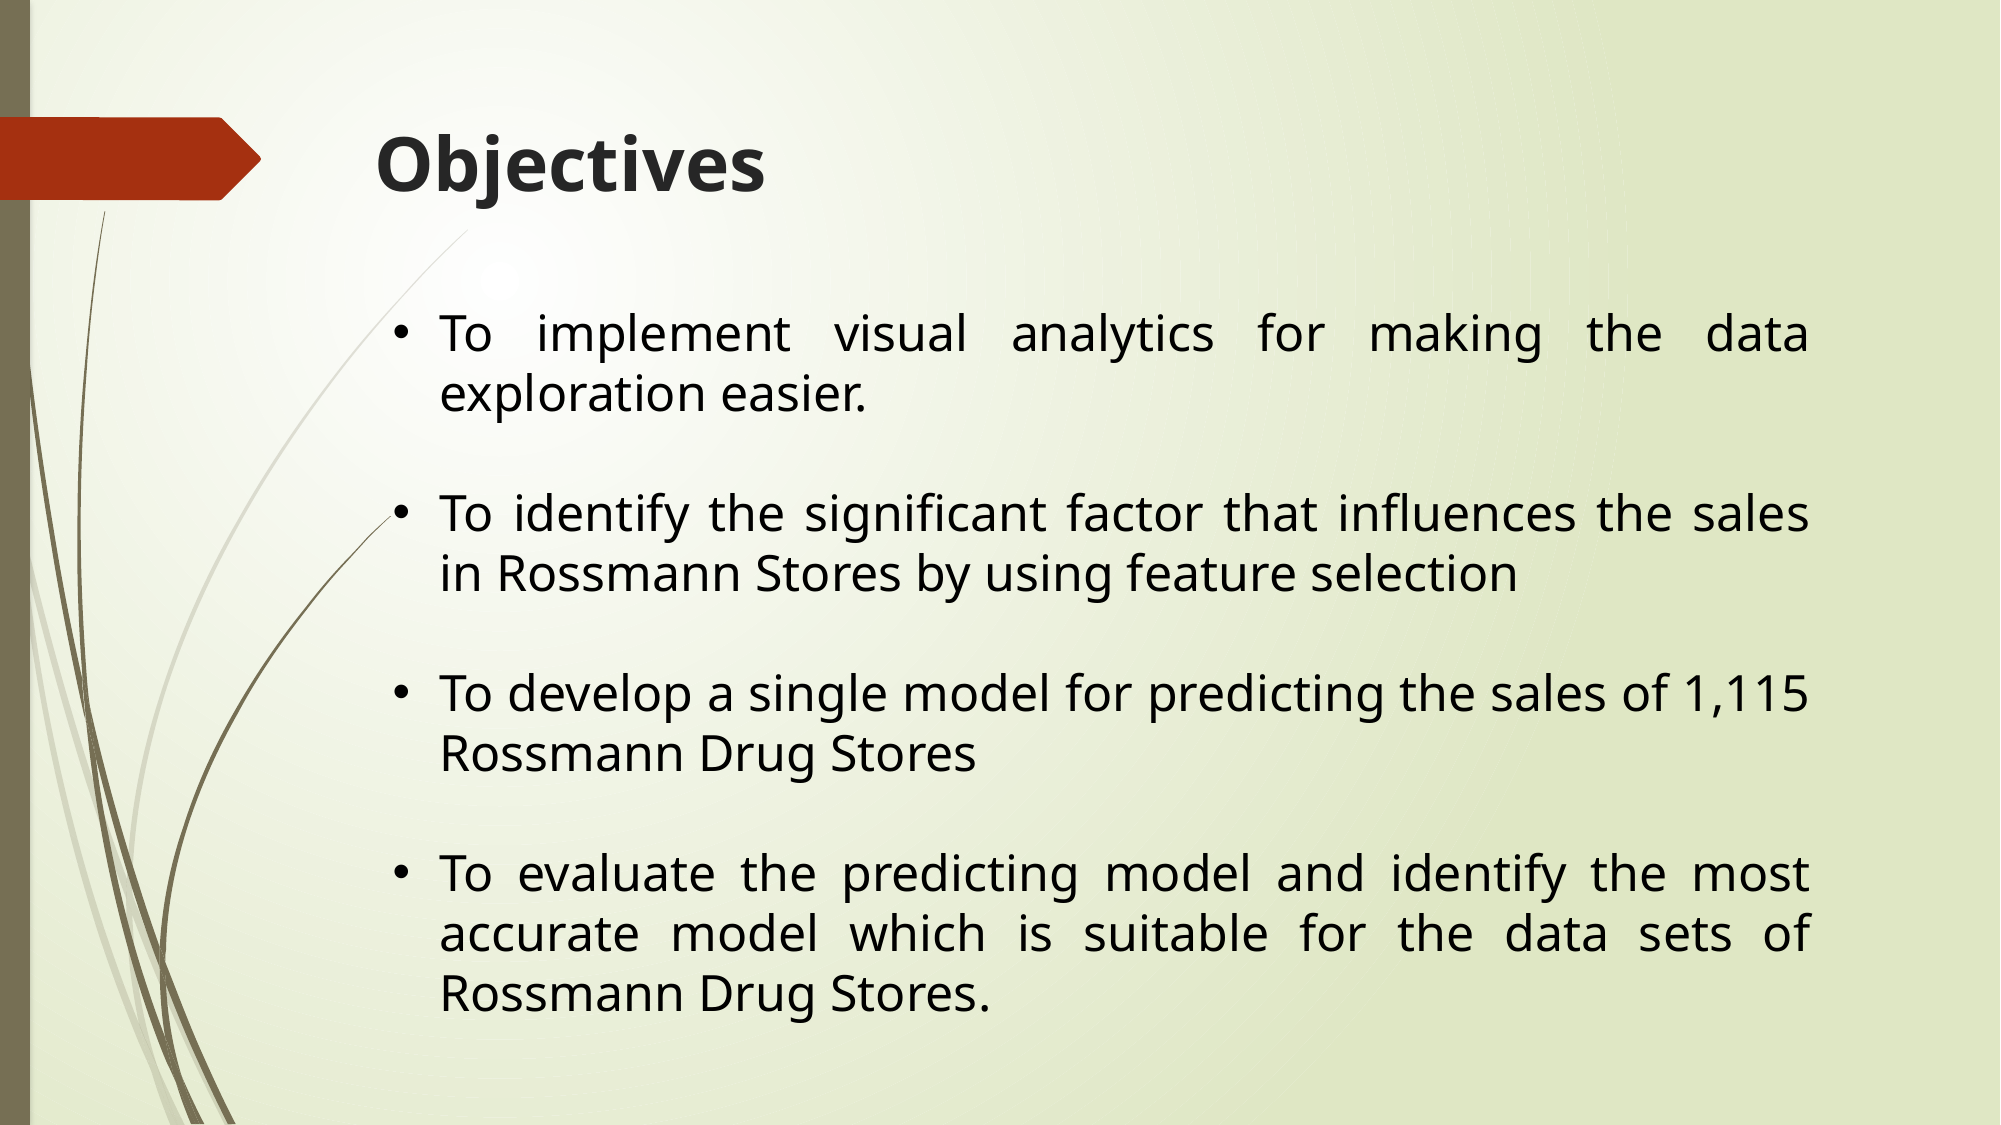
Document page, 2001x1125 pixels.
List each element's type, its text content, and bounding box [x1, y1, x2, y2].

text_box To implement visual analytics for making the data exploration easier. To identify the significant factor that influences the sales in Rossmann Stores by using feature selection To develop a single model for predicting the sales of 1,115 Rossmann Drug Stores To evaluate the predicting model and identify the most accurate model which is suitable for the data sets of Rossmann Drug Stores. [303, 294, 1827, 1089]
text_box Objectives [359, 108, 1935, 480]
